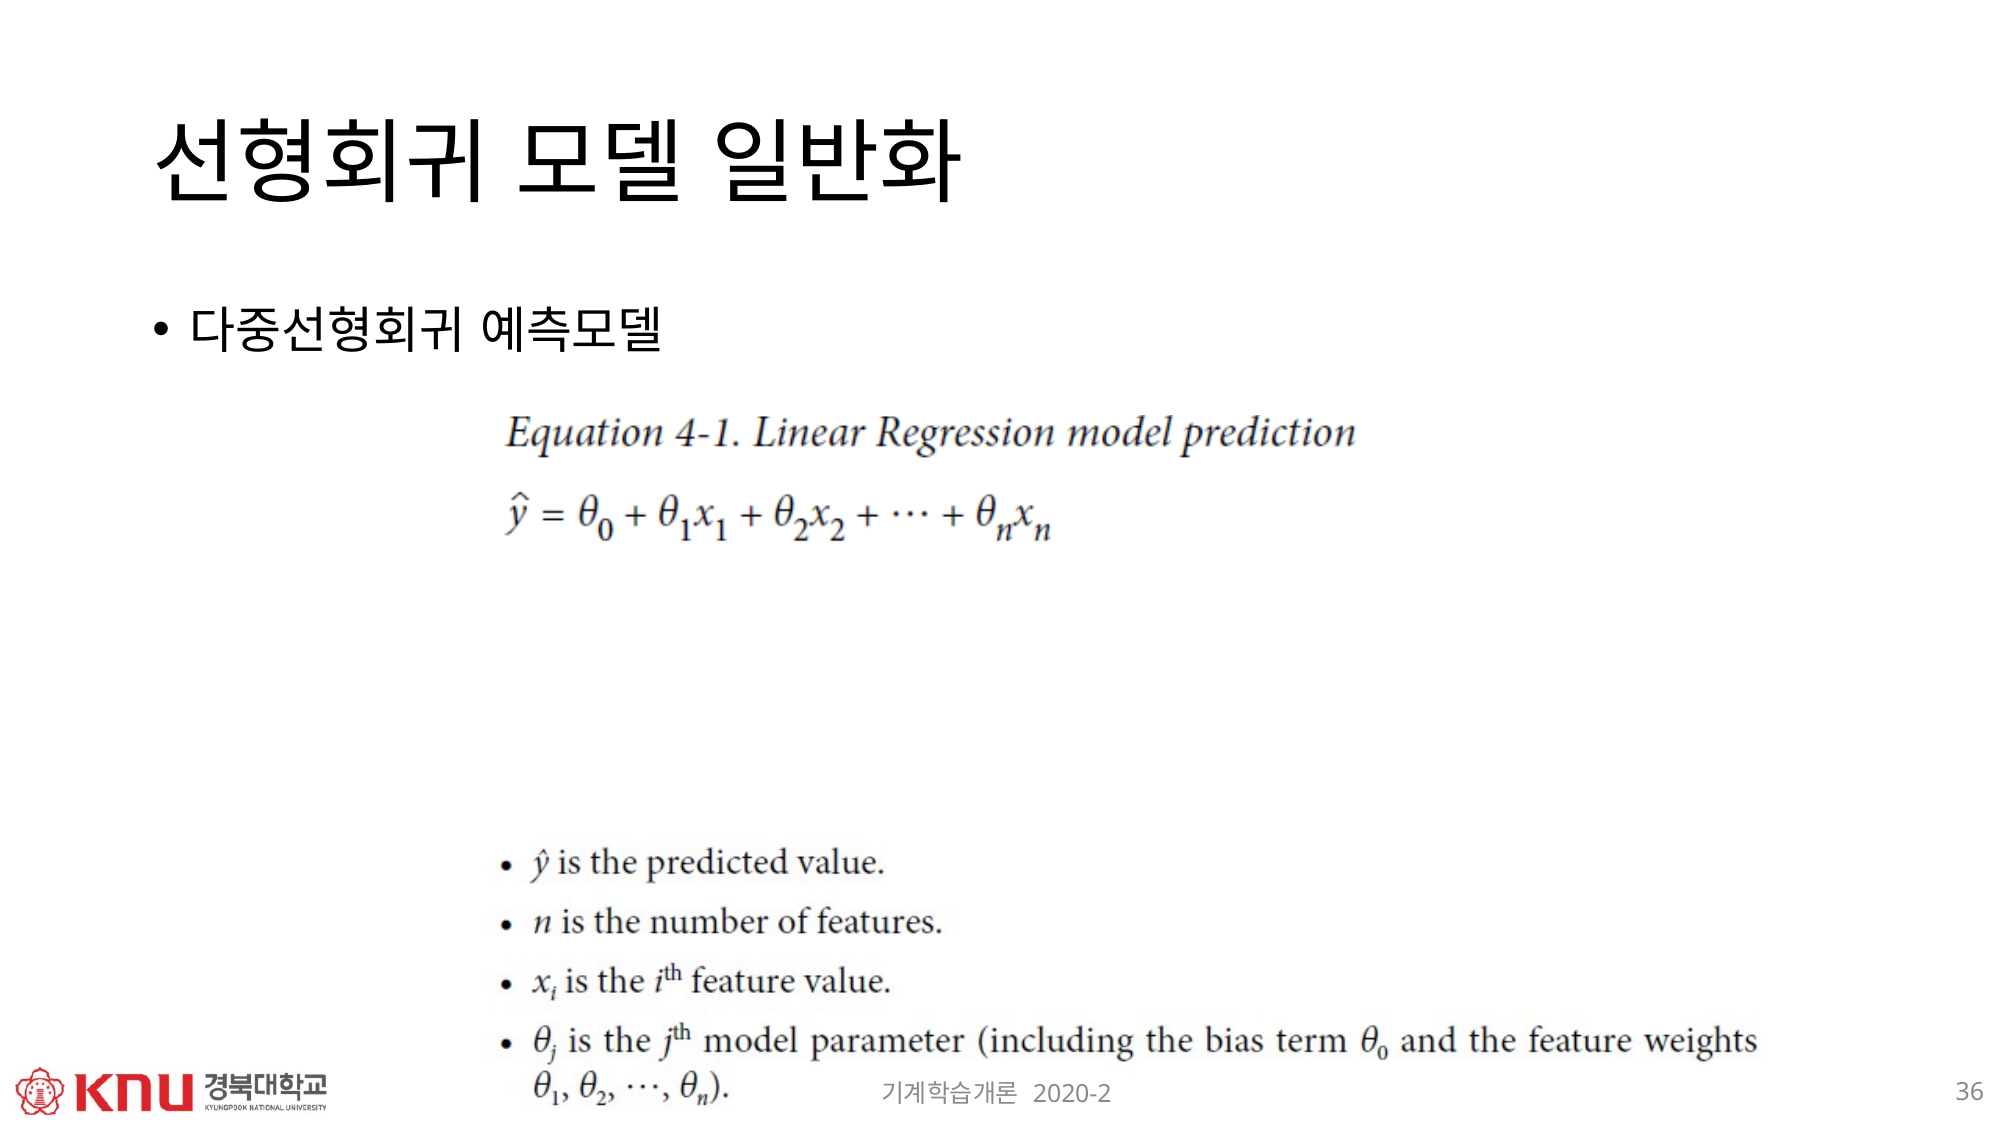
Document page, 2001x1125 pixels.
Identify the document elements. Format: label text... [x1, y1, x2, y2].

text_box 다중선형회귀 예측모델 [150, 296, 706, 359]
footer 기계학습개론 2020-2 [878, 1073, 1121, 1125]
text_box [503, 415, 1356, 543]
picture [15, 1067, 327, 1115]
title 선형회귀 모델 일반화 [150, 101, 1028, 292]
slide_number 36 [1949, 1071, 1990, 1125]
text_box [485, 835, 1783, 1121]
